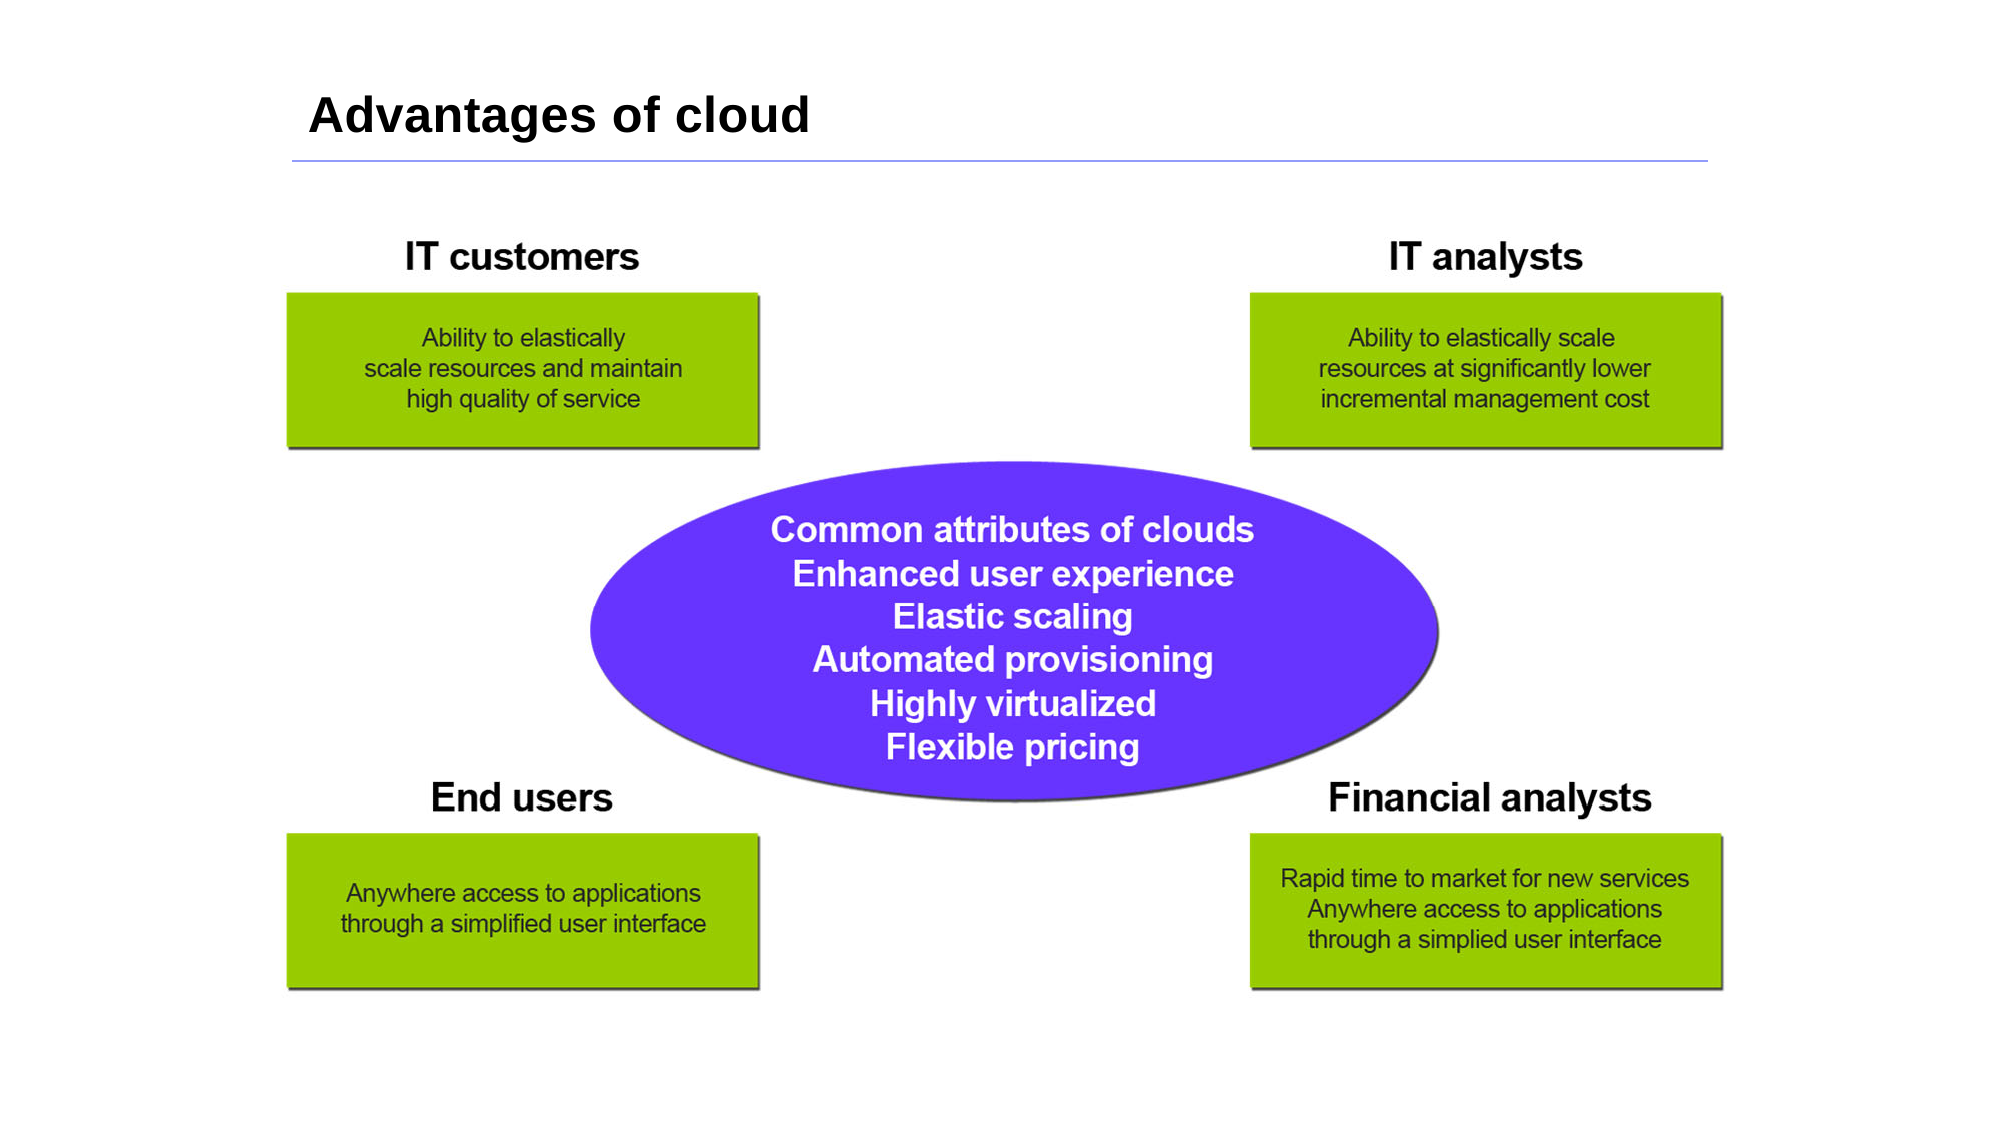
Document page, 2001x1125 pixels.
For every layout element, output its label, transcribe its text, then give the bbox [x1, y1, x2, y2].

text_box Advantages of cloud [304, 78, 818, 143]
text_box [272, 206, 1728, 1006]
